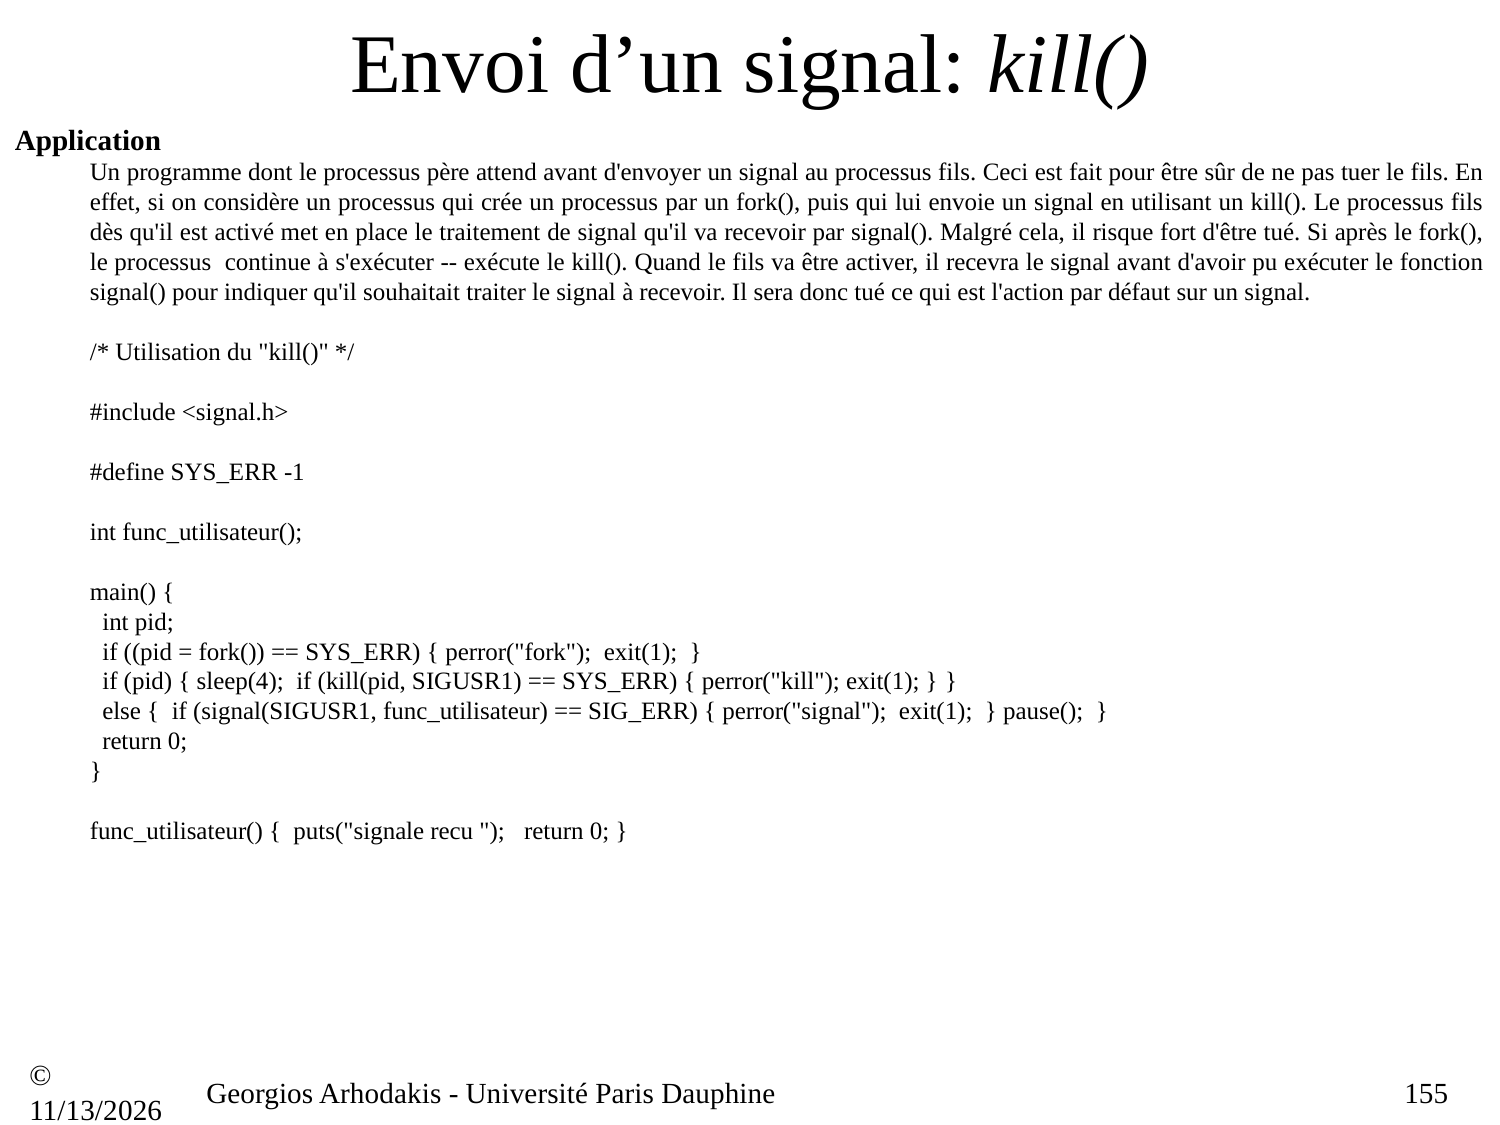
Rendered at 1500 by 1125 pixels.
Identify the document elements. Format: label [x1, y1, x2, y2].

title [112, 0, 1388, 113]
footer [206, 1074, 1232, 1110]
slide_number [29, 1056, 192, 1125]
slide_number [1298, 1074, 1449, 1110]
text_box [0, 113, 1500, 852]
